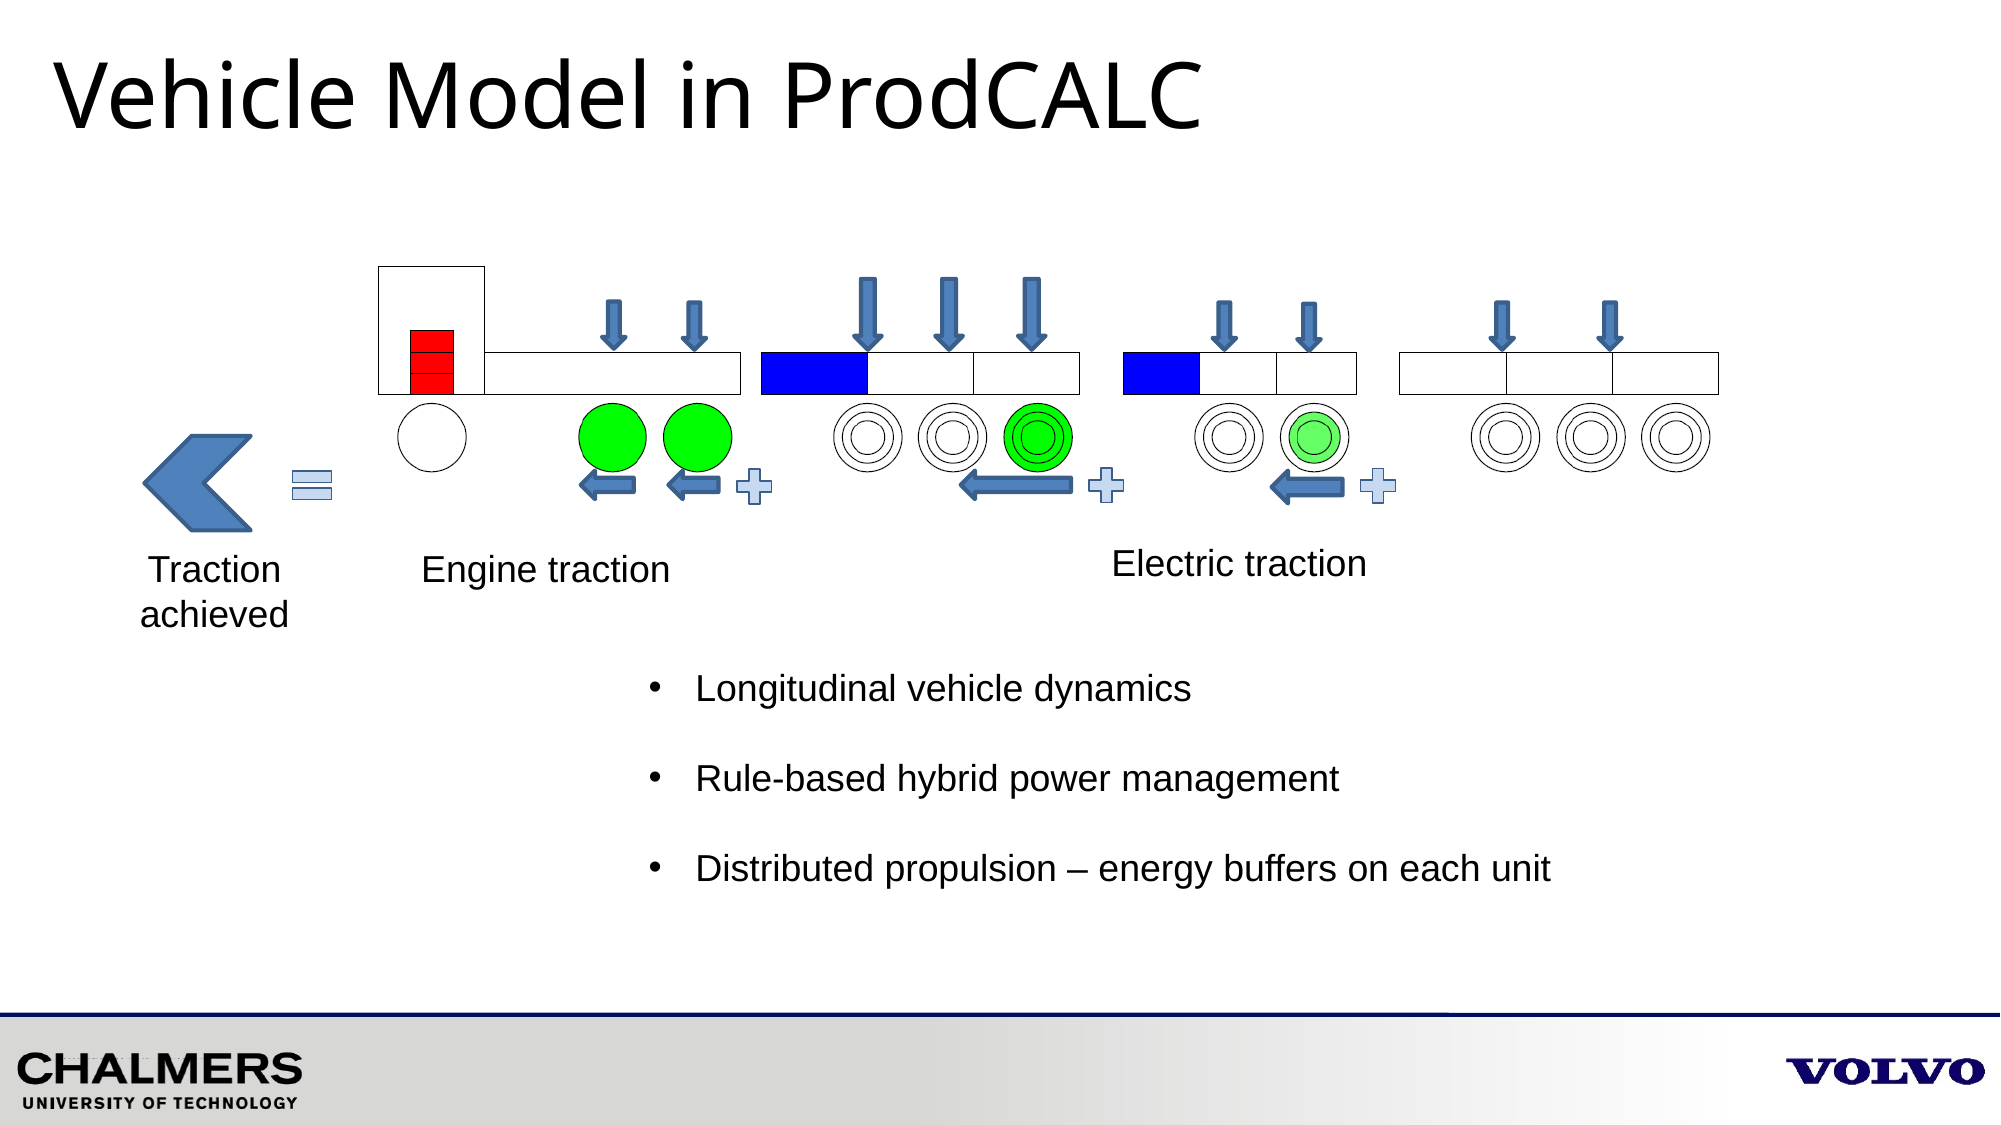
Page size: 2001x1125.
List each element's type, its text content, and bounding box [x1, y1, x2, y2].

text_box [290, 469, 333, 484]
text_box [1087, 492, 1126, 505]
text_box Electric traction [1093, 531, 1386, 592]
picture [361, 255, 1738, 484]
text_box [142, 433, 253, 533]
text_box Vehicle Model in ProdCALC [38, 42, 1764, 260]
text_box [964, 492, 1073, 502]
text_box Engine traction [385, 537, 707, 597]
text_box [672, 492, 721, 502]
text_box Longitudinal vehicle dynamics Rule-based hybrid power management Distributed propulsion – energy buffers on each unit [633, 656, 1591, 897]
text_box [584, 492, 636, 502]
picture [1780, 1055, 1988, 1085]
text_box [735, 492, 774, 506]
text_box [290, 486, 333, 502]
text_box [1359, 492, 1397, 505]
text_box Traction achieved [120, 537, 309, 642]
text_box [1273, 492, 1345, 506]
